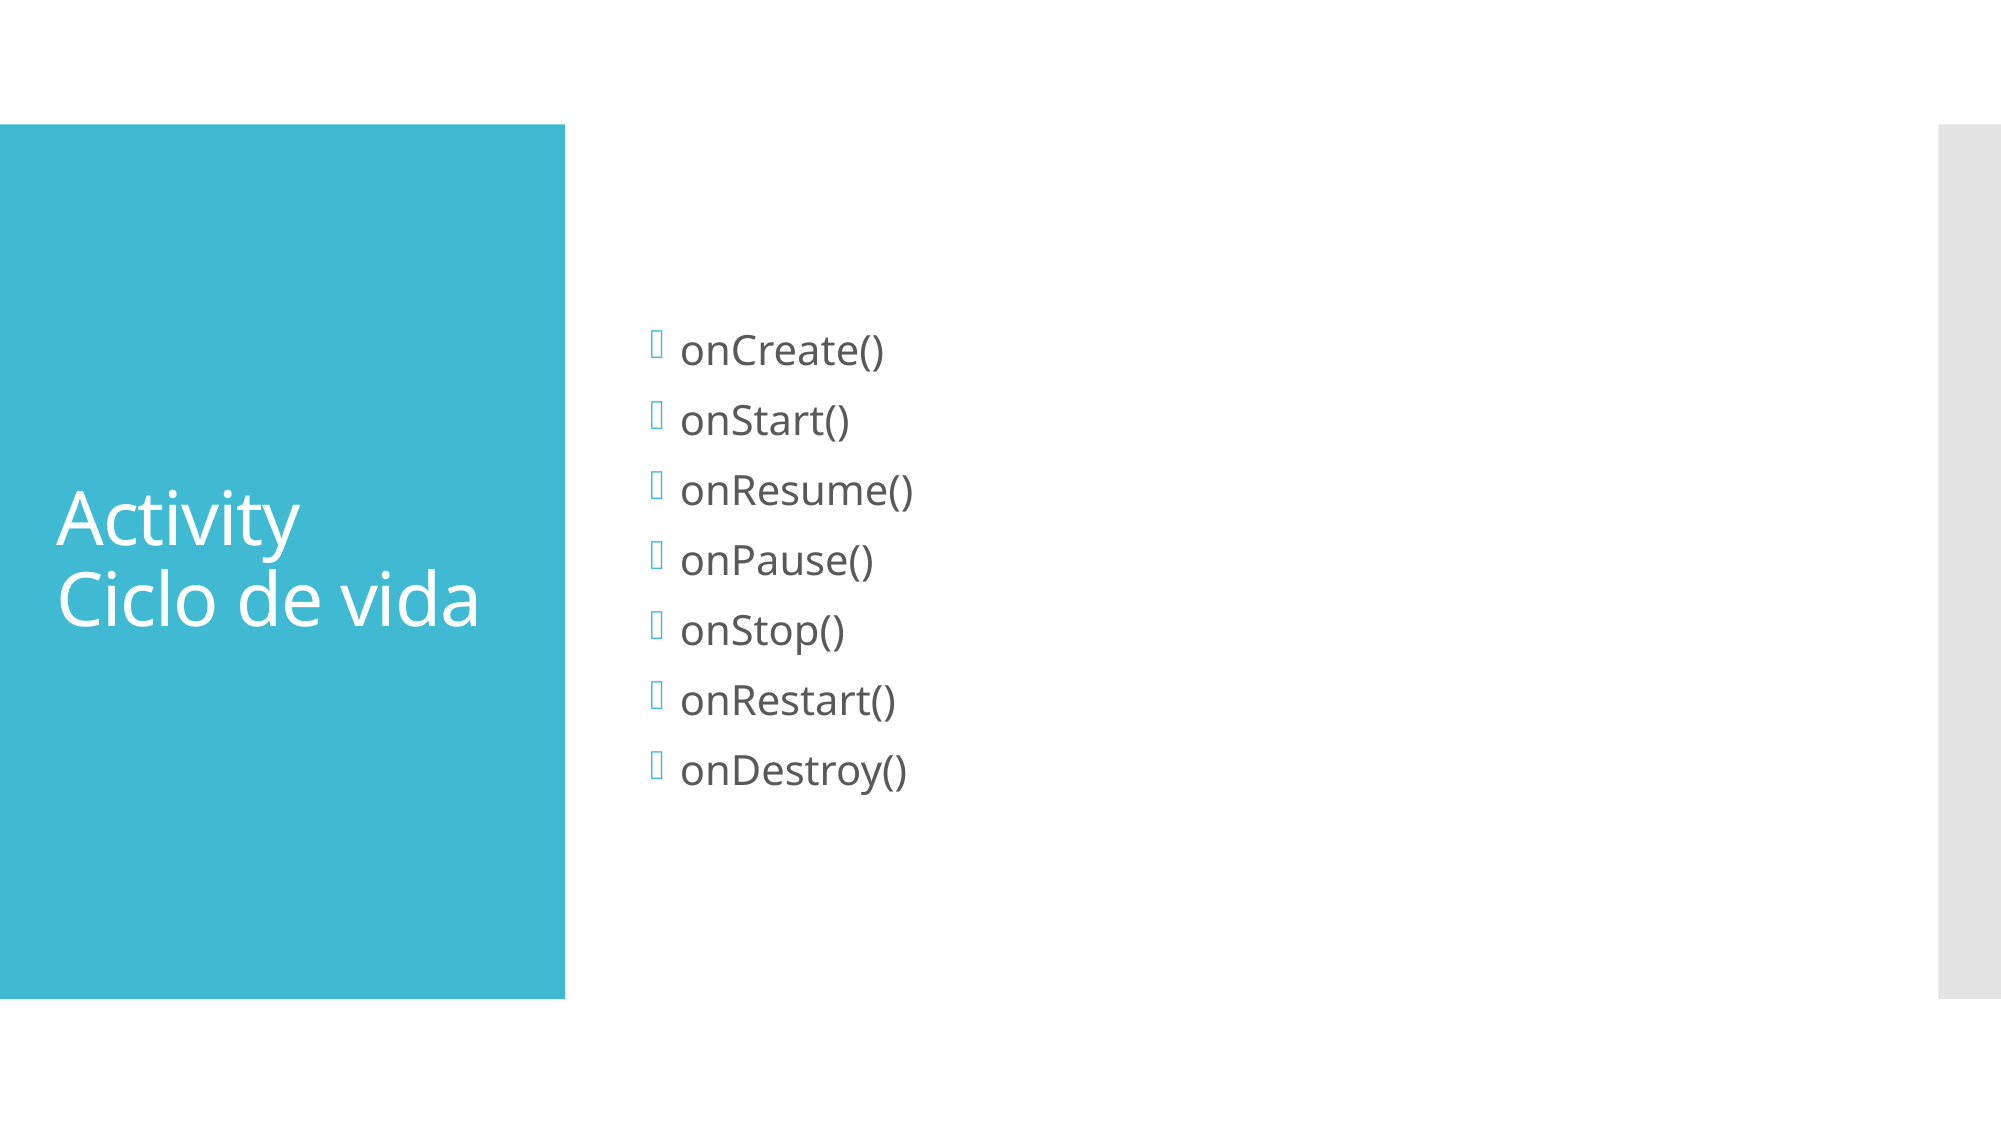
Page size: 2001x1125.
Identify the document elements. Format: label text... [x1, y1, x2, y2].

list onCreate() onStart() onResume() onPause() onStop() onRestart() onDestroy() [634, 141, 1835, 982]
title Activity Ciclo de vida [41, 184, 525, 940]
